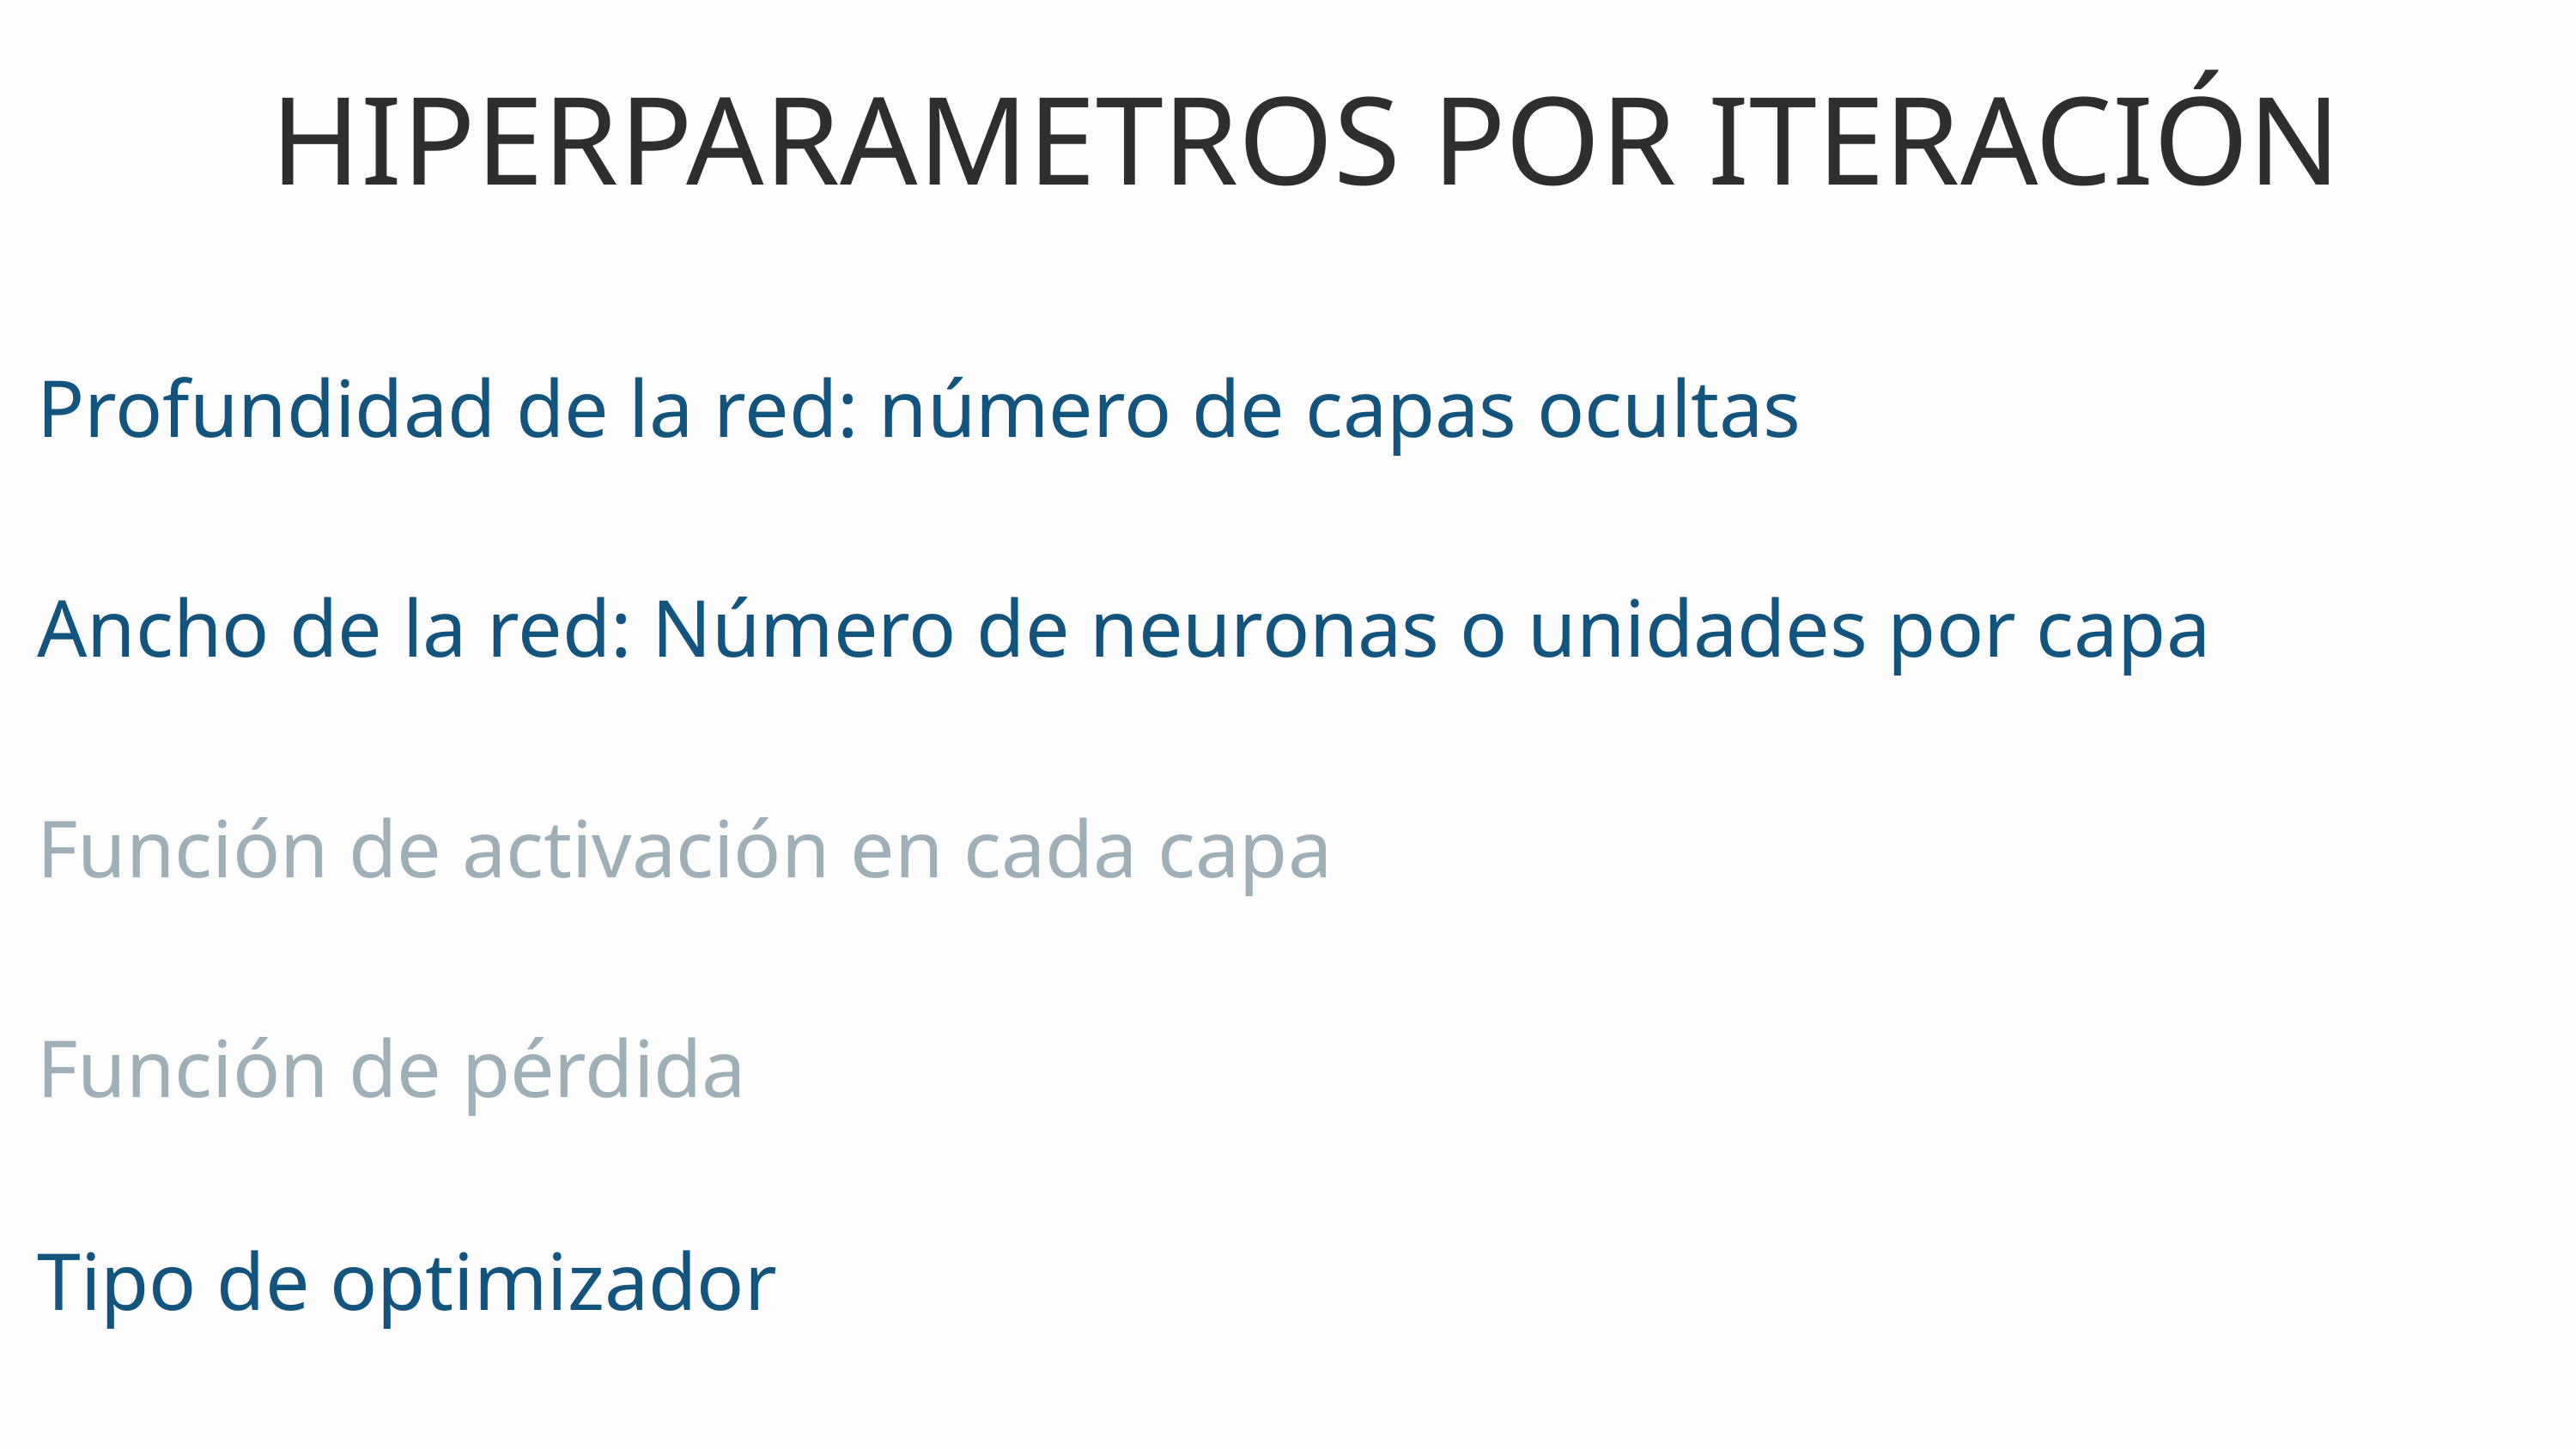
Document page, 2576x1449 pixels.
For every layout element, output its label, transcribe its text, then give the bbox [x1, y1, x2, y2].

text_box Profundidad de la red: número de capas ocultas Ancho de la red: Número de neuronas o unidades por capa Función de activación en cada capa Función de pérdida Tipo de optimizador [37, 343, 2576, 1326]
text_box HIPERPARAMETROS POR ITERACIÓN [37, 39, 2576, 209]
